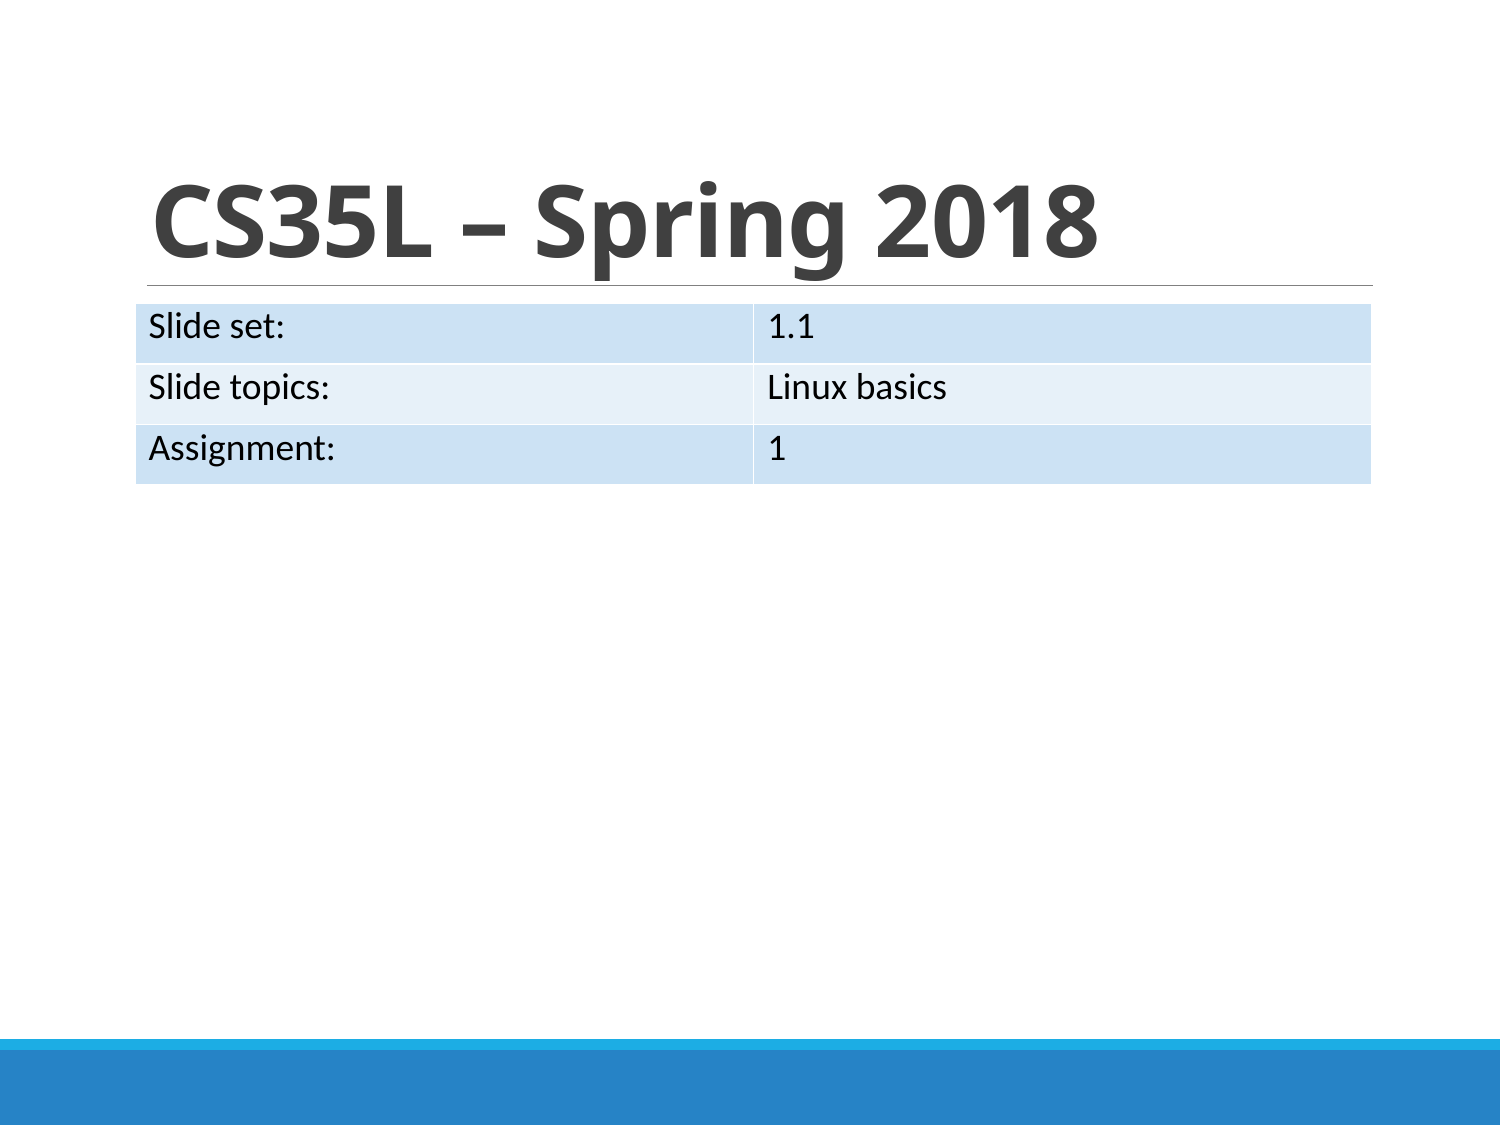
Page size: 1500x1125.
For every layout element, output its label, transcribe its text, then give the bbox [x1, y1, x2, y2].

table_cell Slide topics: [136, 365, 753, 424]
table_header Slide set: [136, 304, 753, 363]
table_cell 1 [754, 425, 1371, 484]
table_header 1.1 [754, 304, 1371, 363]
table_cell Assignment: [136, 425, 753, 484]
title CS35L – Spring 2018 [135, 47, 1373, 285]
table_cell Linux basics [754, 365, 1371, 424]
